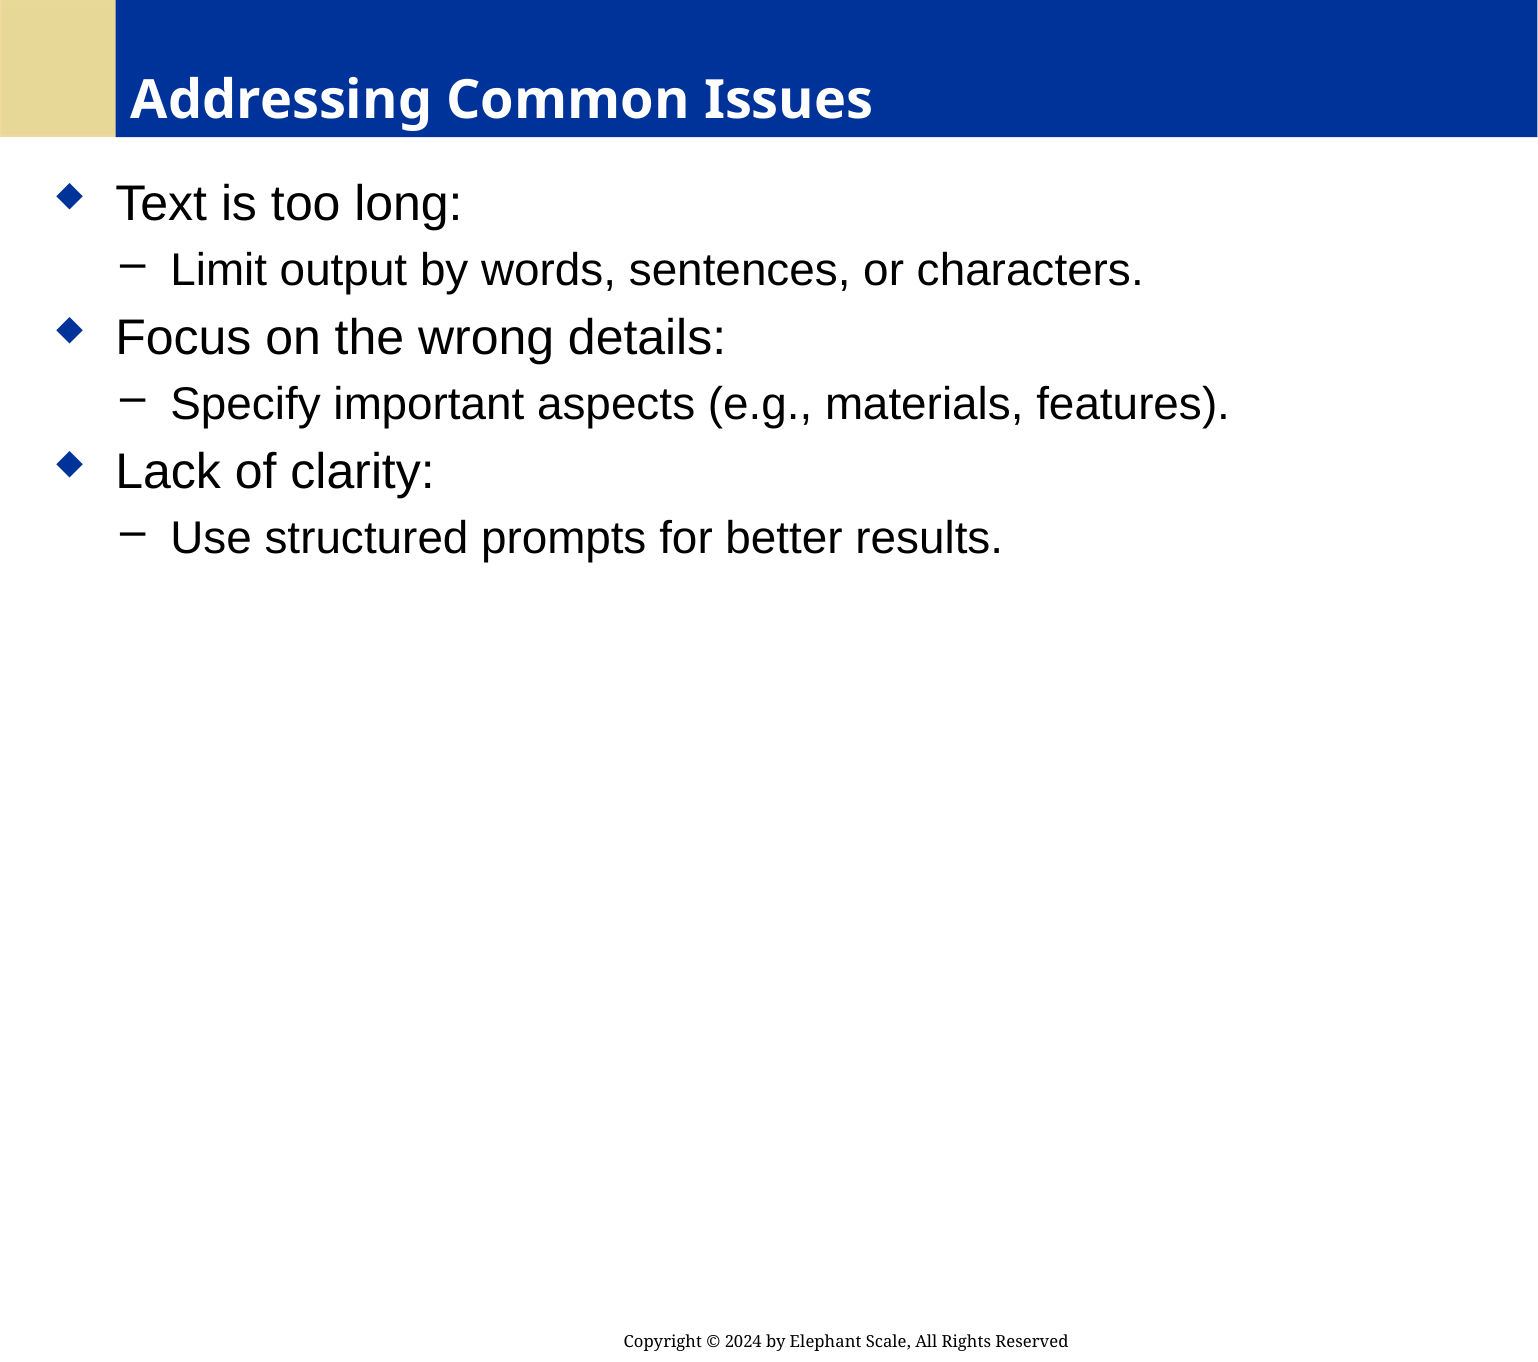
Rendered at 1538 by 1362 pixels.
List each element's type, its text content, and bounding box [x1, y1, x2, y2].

picture [0, 0, 115, 137]
text_box Copyright © 2024 by Elephant Scale, All Rights Reserved [608, 1322, 1085, 1358]
title Addressing Common Issues [115, 0, 1538, 138]
list Text is too long: Limit output by words, sentences, or characters. Focus on the wrong details: Specify important aspects (e.g., materials, features). Lack of clarity: Use structured prompts for better results. [38, 162, 1500, 1284]
